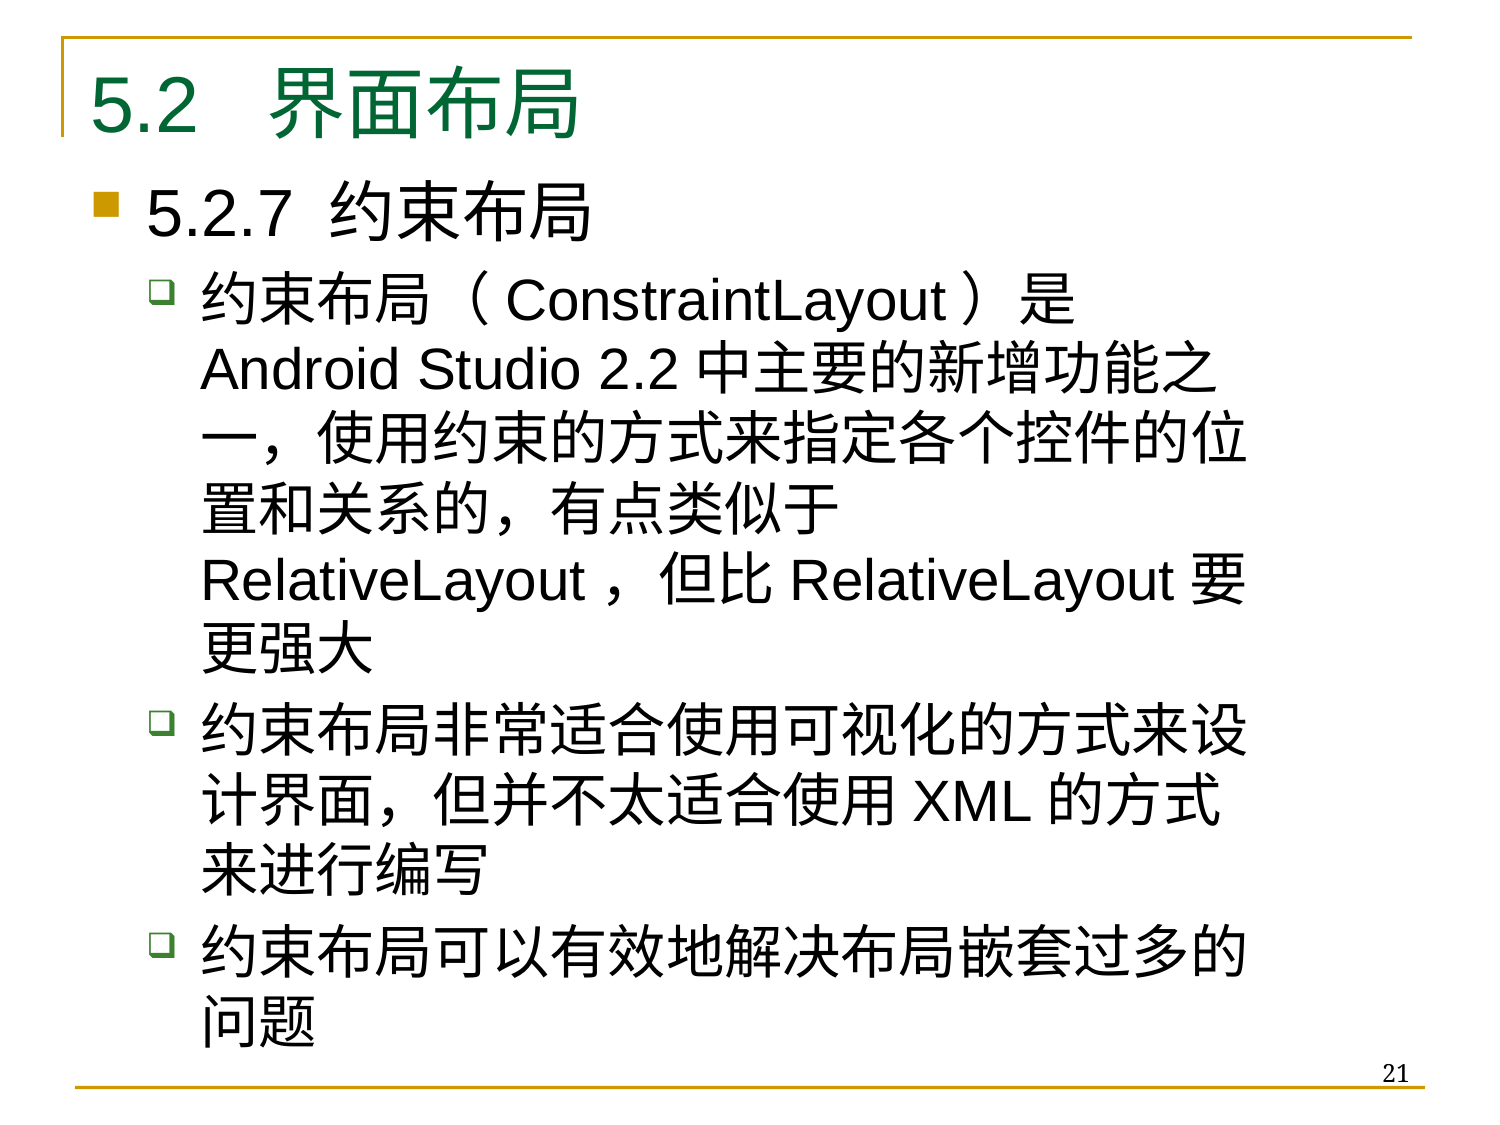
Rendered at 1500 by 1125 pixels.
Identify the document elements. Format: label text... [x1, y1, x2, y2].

slide_number 21 [1074, 1023, 1426, 1100]
title 5.2 界面布局 [75, 45, 1425, 150]
list 5.2.7 约束布局 约束布局（ConstraintLayout）是Android Studio 2.2中主要的新增功能之一，使用约束的方式来指定各个控件的位置和关系的，有点类似于RelativeLayout，但比RelativeLayout要更强大 约束布局非常适合使用可视化的方式来设计界面，但并不太适合使用XML的方式来进行编写 约束布局可以有效地解决布局嵌套过多的问题 [75, 162, 1288, 1000]
